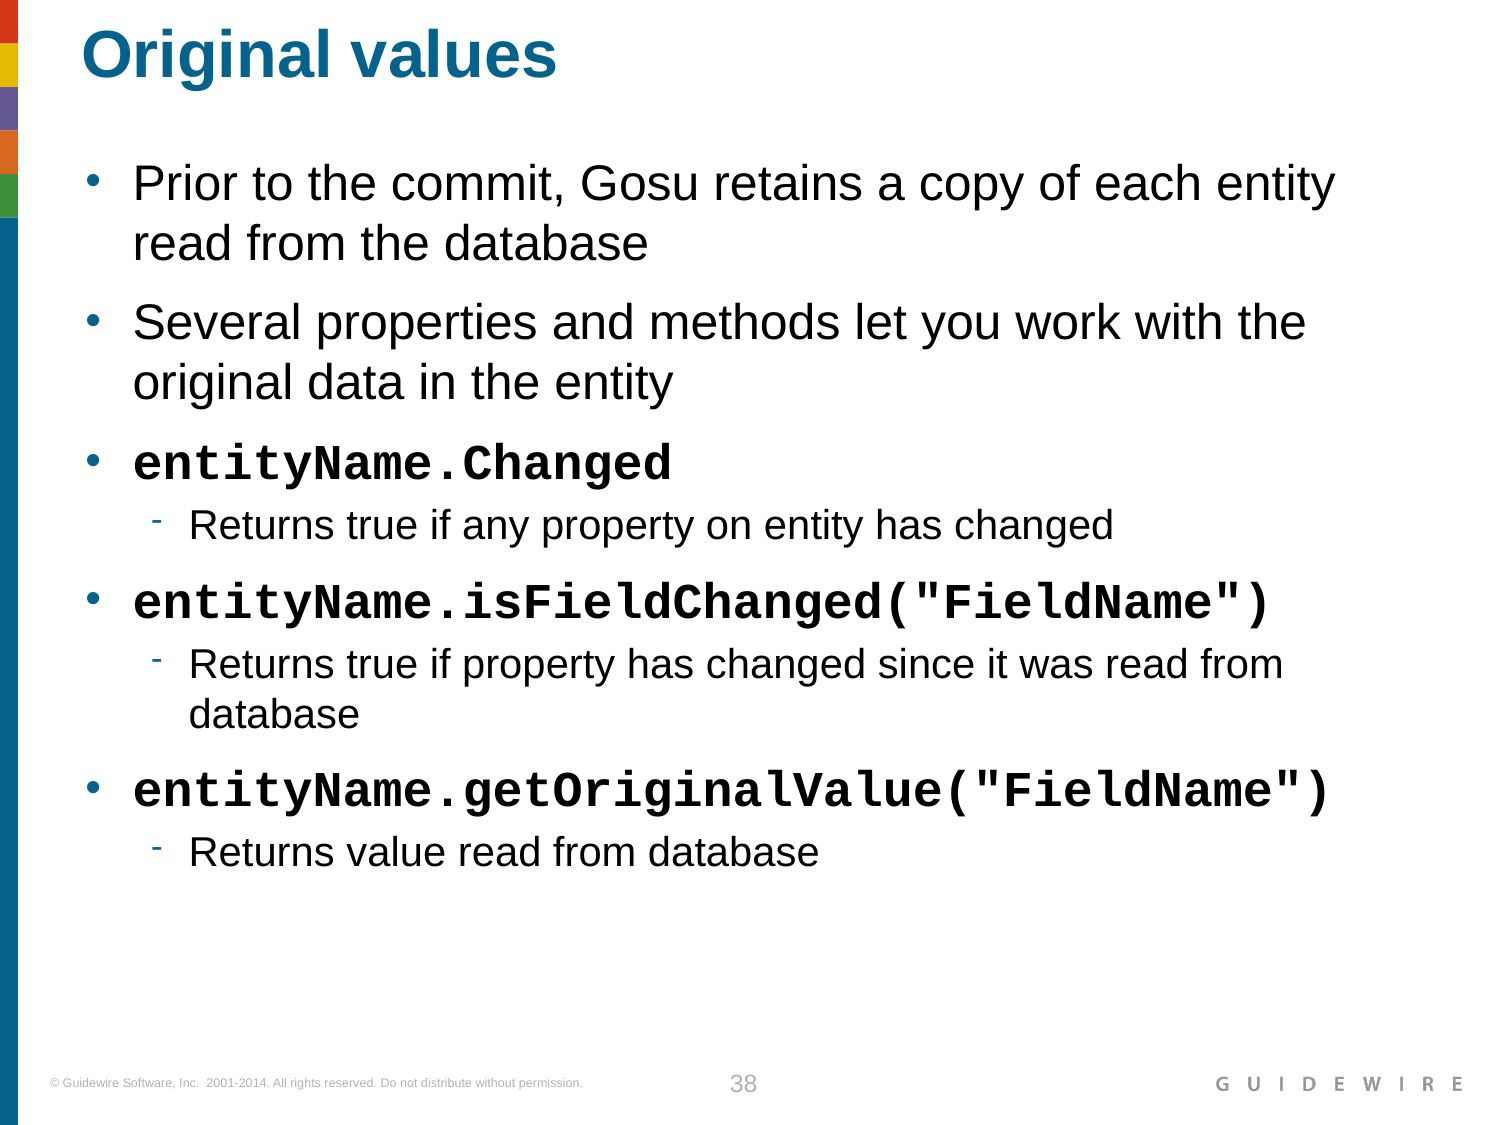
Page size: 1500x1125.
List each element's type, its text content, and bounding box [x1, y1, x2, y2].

picture [1215, 1073, 1480, 1096]
list Prior to the commit, Gosu retains a copy of each entity read from the database Several properties and methods let you work with the original data in the entity entityName.Changed Returns true if any property on entity has changed entityName.isFieldChanged("FieldName") Returns true if property has changed since it was read from database entityName.getOriginalValue("FieldName") Returns value read from database [85, 149, 1451, 1050]
title Original values [81, 19, 1446, 142]
